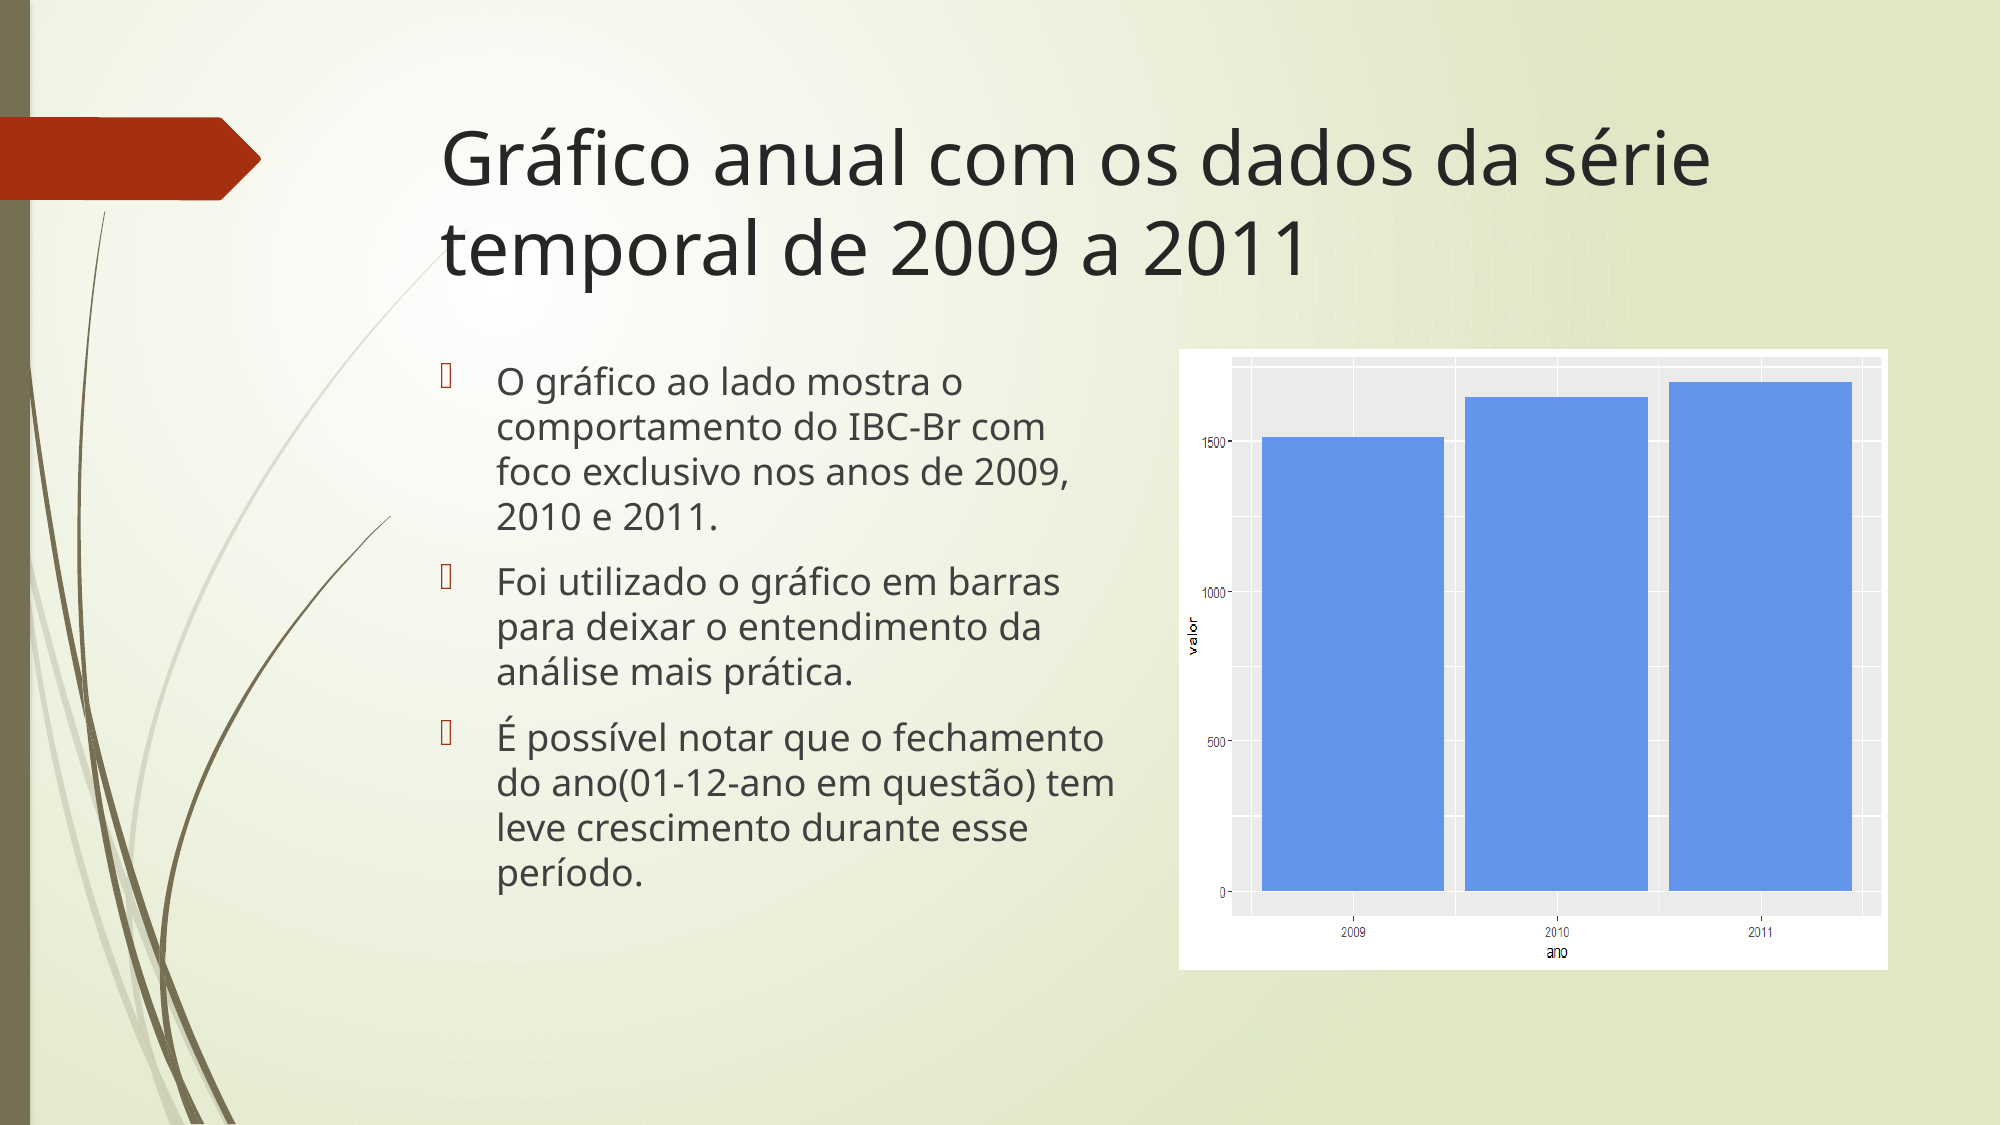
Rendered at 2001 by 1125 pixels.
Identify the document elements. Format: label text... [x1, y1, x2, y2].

title Gráfico anual com os dados da série temporal de 2009 a 2011 [425, 102, 1888, 313]
list O gráfico ao lado mostra o comportamento do IBC-Br com foco exclusivo nos anos de 2009, 2010 e 2011. Foi utilizado o gráfico em barras para deixar o entendimento da análise mais prática. É possível notar que o fechamento do ano(01-12-ano em questão) tem leve crescimento durante esse período. [424, 350, 1133, 970]
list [1179, 349, 1888, 970]
